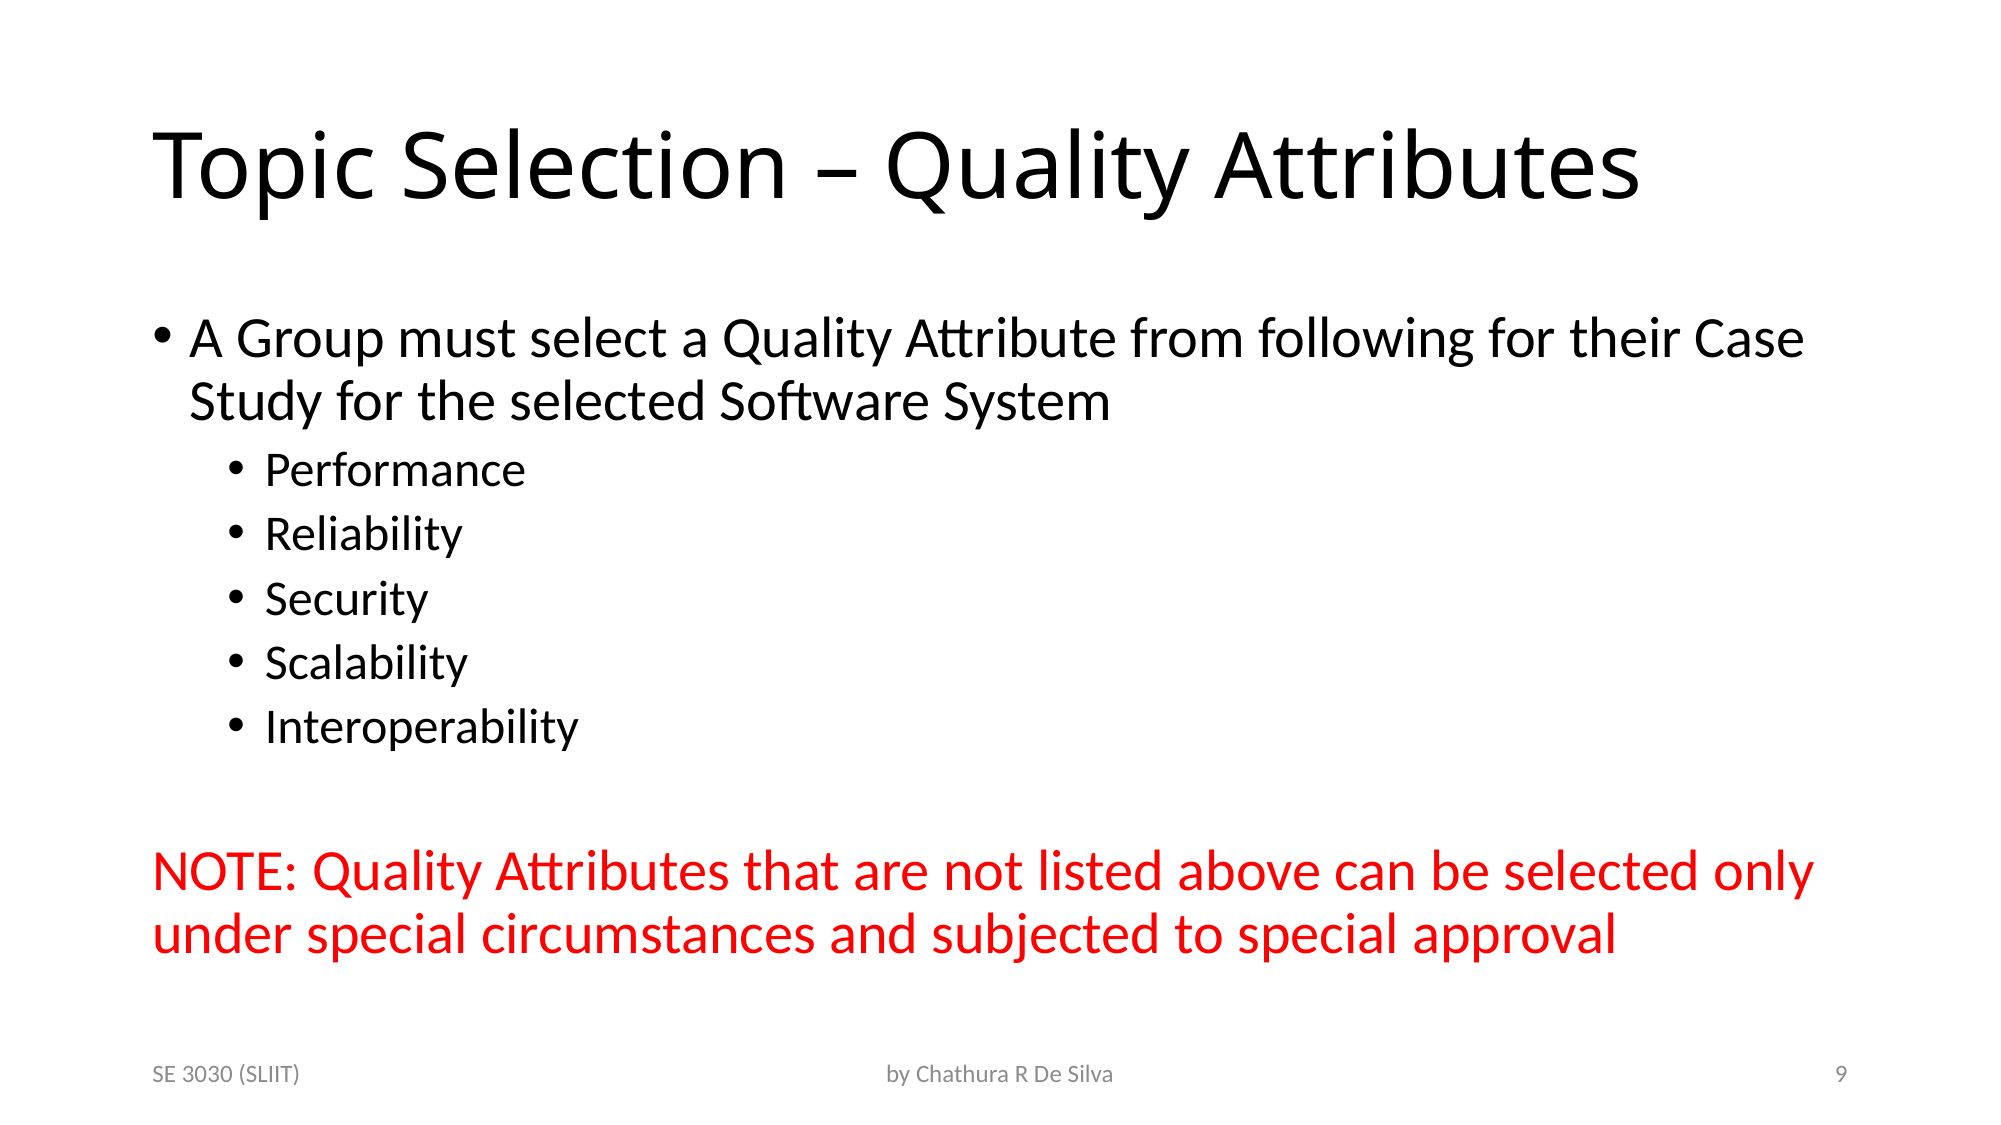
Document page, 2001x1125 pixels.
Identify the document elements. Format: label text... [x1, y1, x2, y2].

list A Group must select a Quality Attribute from following for their Case Study for the selected Software System Performance Reliability Security Scalability Interoperability NOTE: Quality Attributes that are not listed above can be selected only under special circumstances and subjected to special approval [137, 299, 1863, 1014]
title Topic Selection – Quality Attributes [137, 59, 1863, 278]
slide_number SE 3030 (SLIIT) [137, 1042, 588, 1103]
slide_number 9 [1412, 1042, 1863, 1103]
footer by Chathura R De Silva [662, 1042, 1338, 1103]
